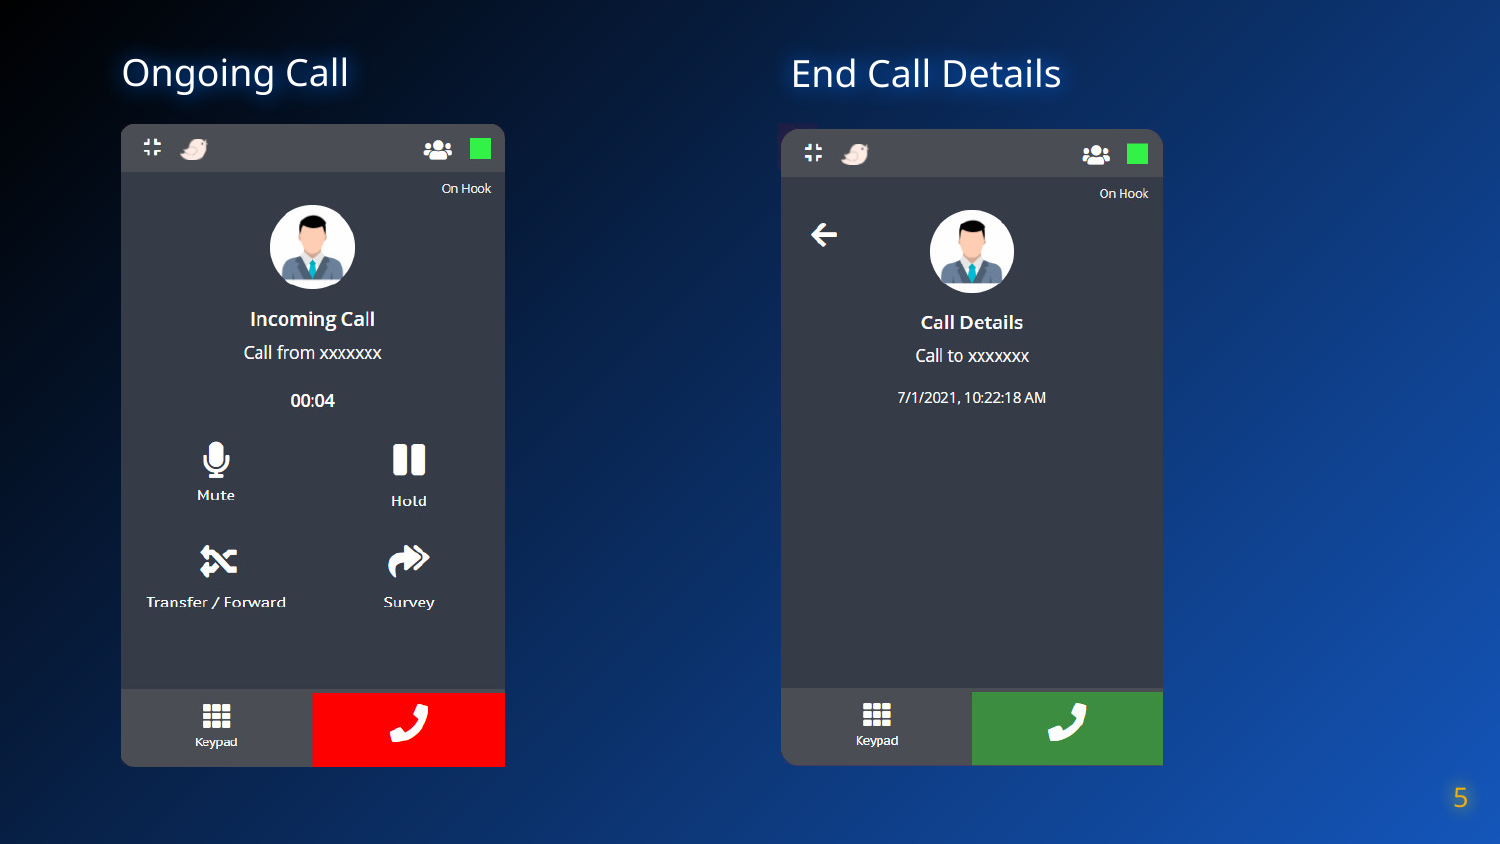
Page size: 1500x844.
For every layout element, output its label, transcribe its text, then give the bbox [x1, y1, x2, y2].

picture [777, 123, 1165, 766]
title Ongoing Call [121, 43, 535, 109]
text_box End Call Details [790, 44, 1204, 110]
slide_number 5 [1378, 766, 1469, 832]
picture [121, 124, 505, 767]
